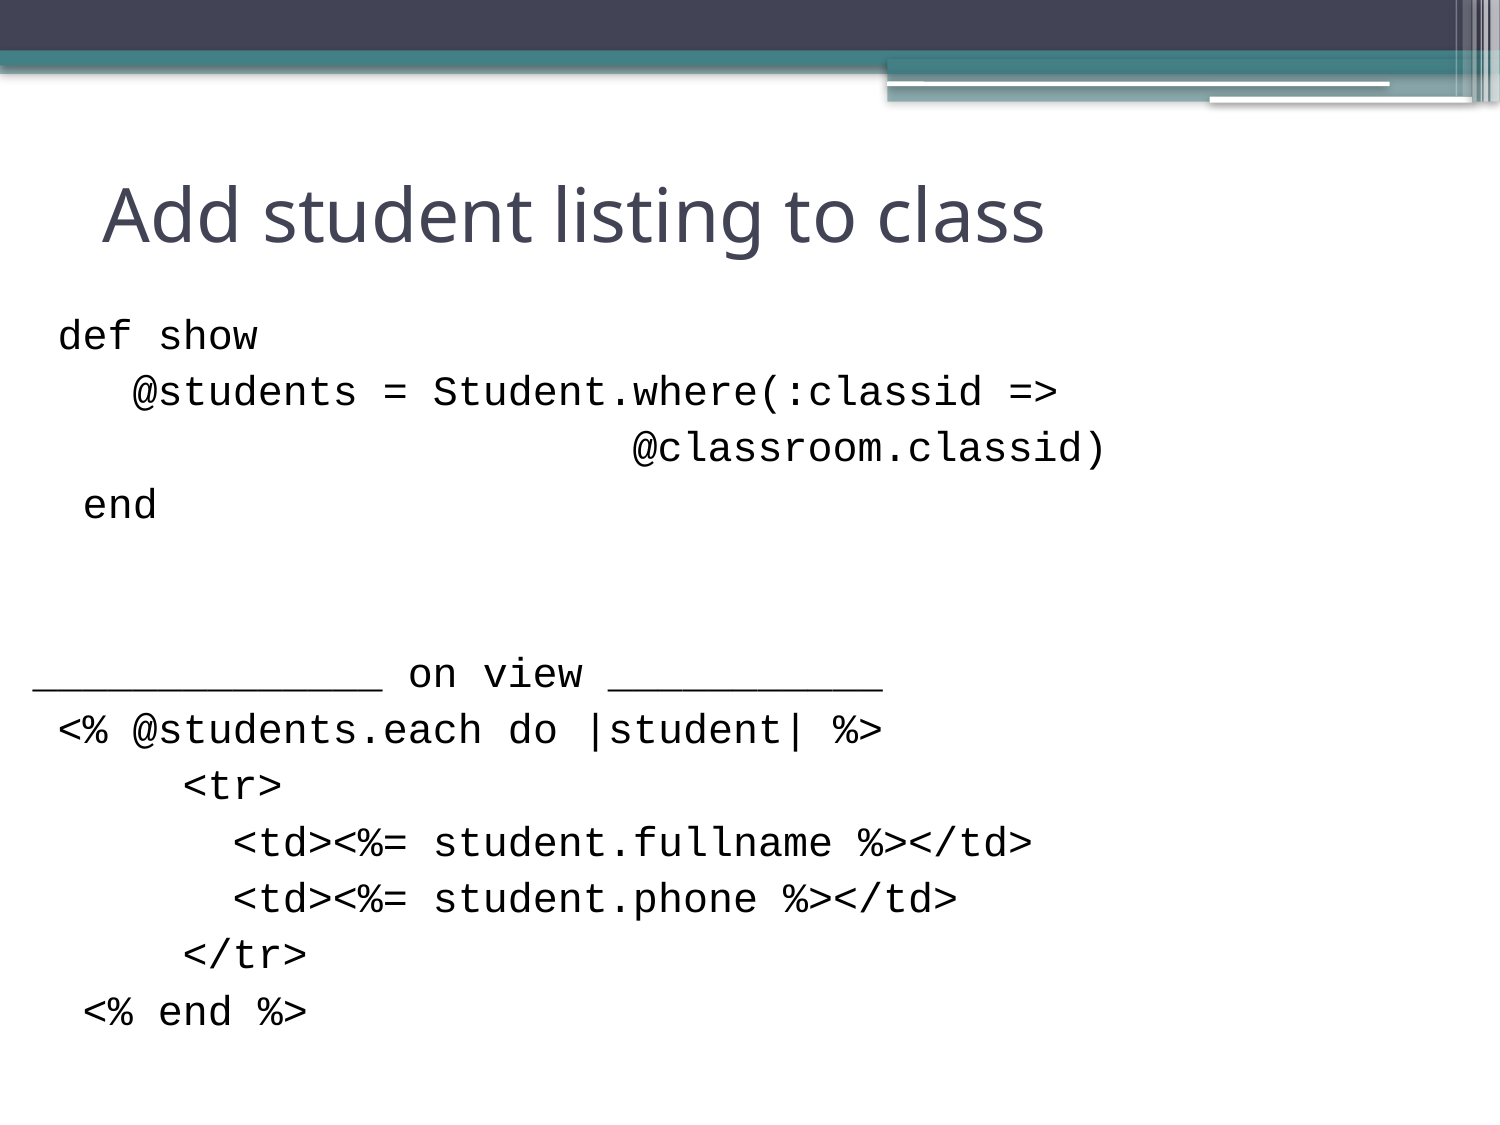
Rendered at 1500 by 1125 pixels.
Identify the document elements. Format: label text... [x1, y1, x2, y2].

list def show @students = Student.where(:classid => @classroom.classid) end ______________ on view ___________ <% @students.each do |student| %> <tr> <td><%= student.fullname %></td> <td><%= student.phone %></td> </tr> <% end %> [0, 299, 1500, 1079]
title Add student listing to class [87, 125, 1438, 299]
